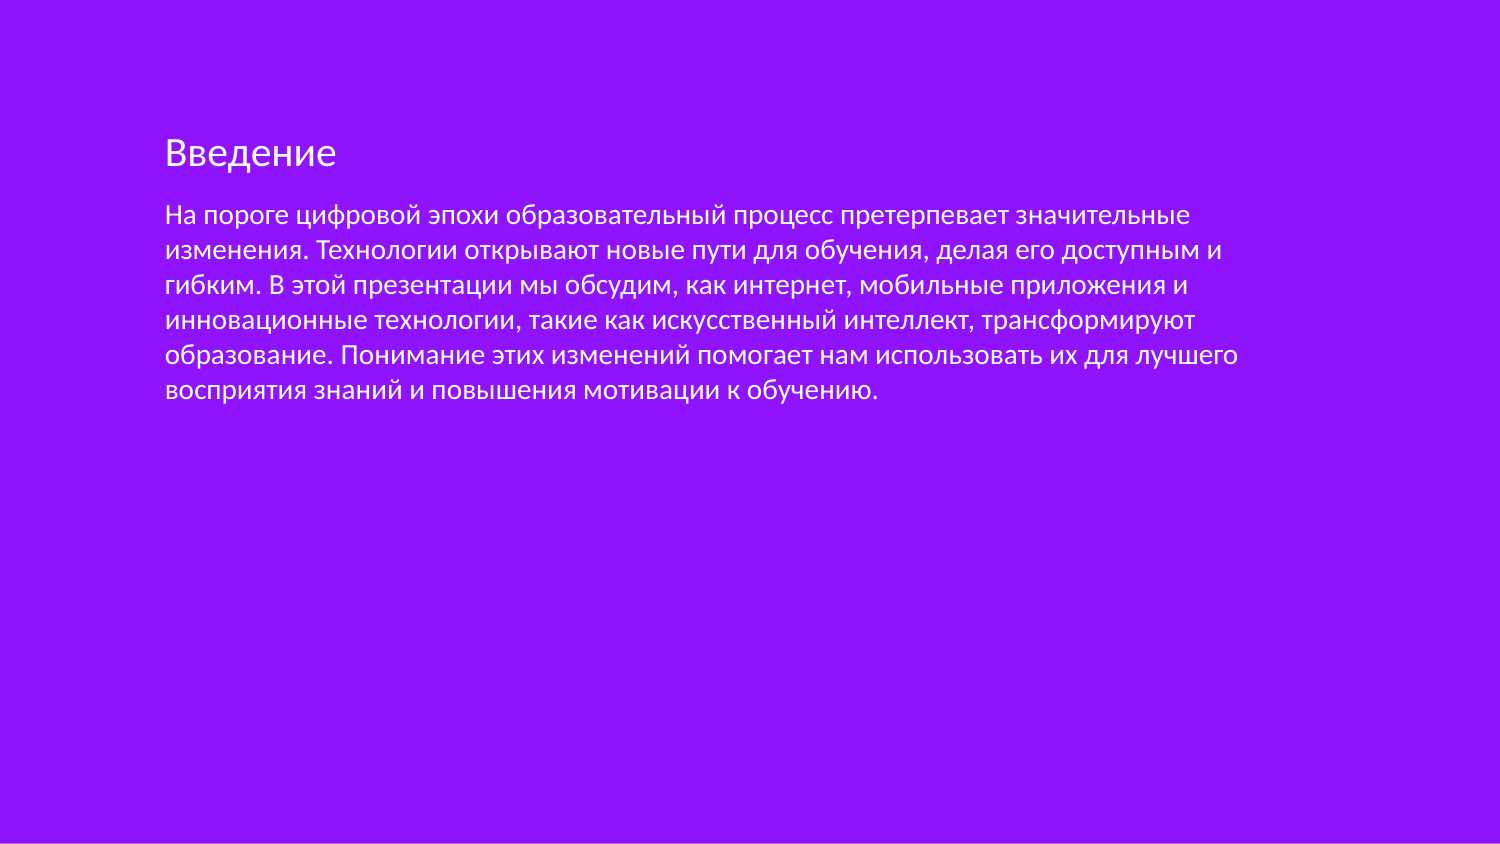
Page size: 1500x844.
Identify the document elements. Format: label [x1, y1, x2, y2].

text_box [0, 0, 1500, 844]
